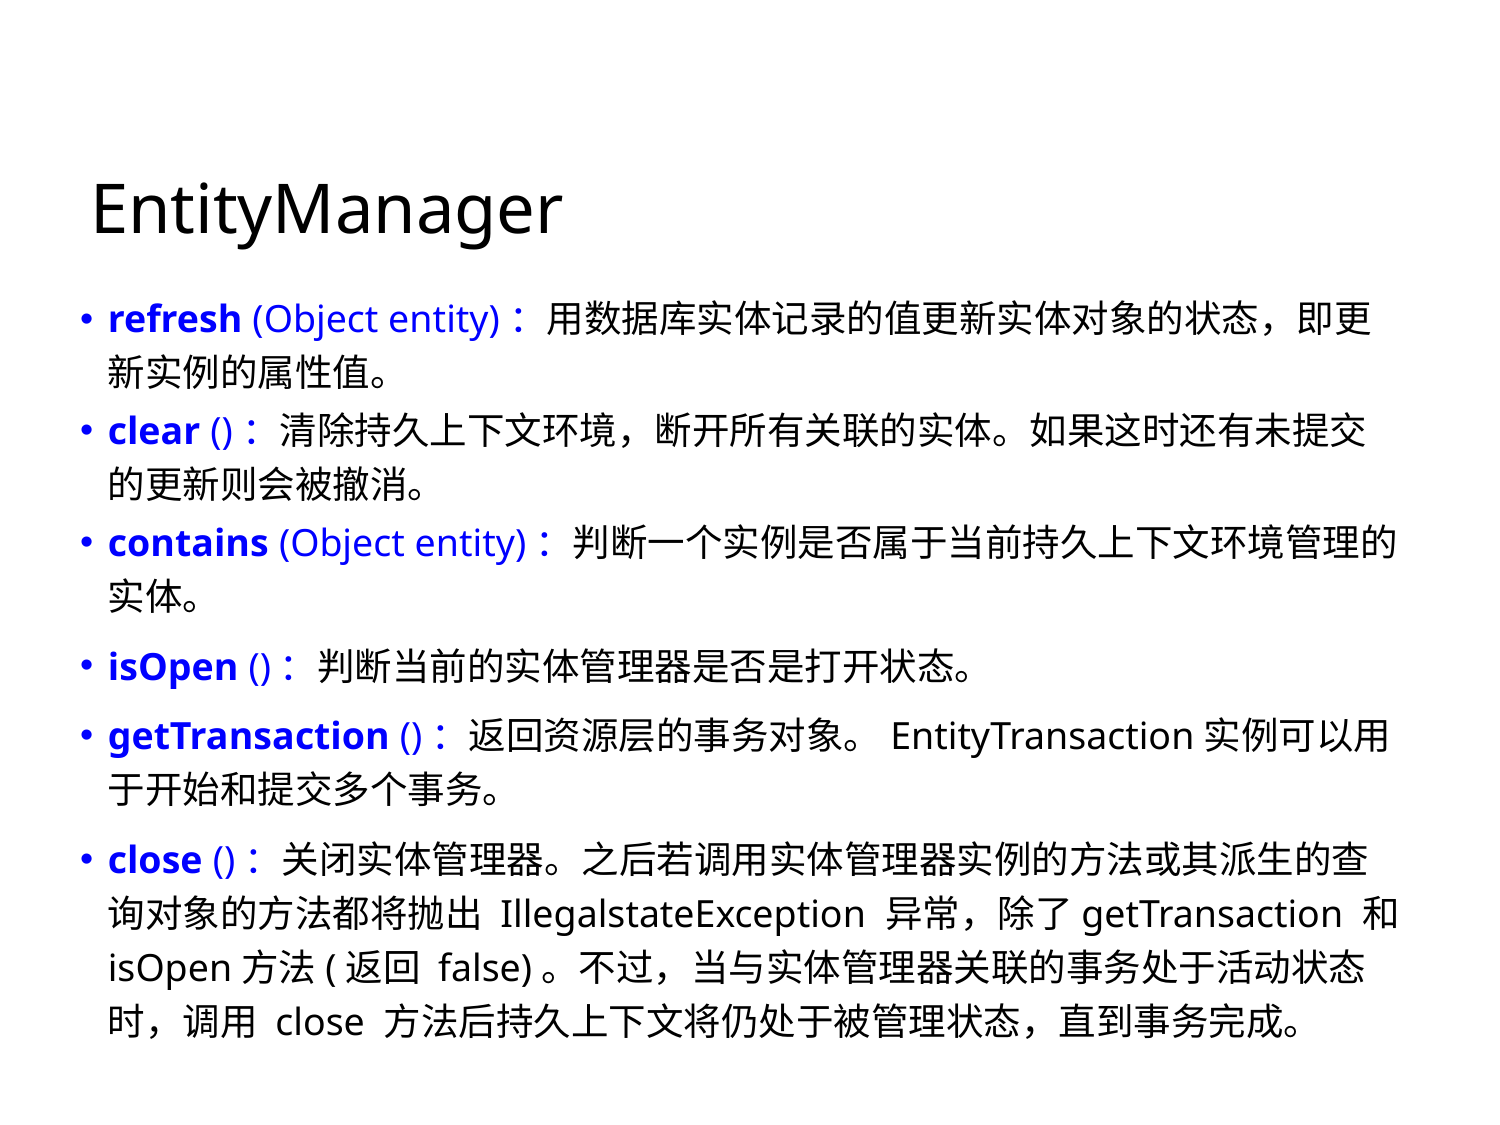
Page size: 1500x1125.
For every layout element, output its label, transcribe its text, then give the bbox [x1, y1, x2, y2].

title EntityManager [75, 117, 1425, 306]
list refresh (Object entity)：用数据库实体记录的值更新实体对象的状态，即更新实例的属性值。 clear ()：清除持久上下文环境，断开所有关联的实体。如果这时还有未提交的更新则会被撤消。 contains (Object entity)：判断一个实例是否属于当前持久上下文环境管理的实体。 isOpen ()：判断当前的实体管理器是否是打开状态。 getTransaction ()：返回资源层的事务对象。EntityTransaction实例可以用于开始和提交多个事务。 close ()：关闭实体管理器。之后若调用实体管理器实例的方法或其派生的查询对象的方法都将抛出 IllegalstateException 异常，除了getTransaction 和 isOpen方法(返回 false)。不过，当与实体管理器关联的事务处于活动状态时，调用 close 方法后持久上下文将仍处于被管理状态，直到事务完成。 [64, 278, 1415, 1059]
